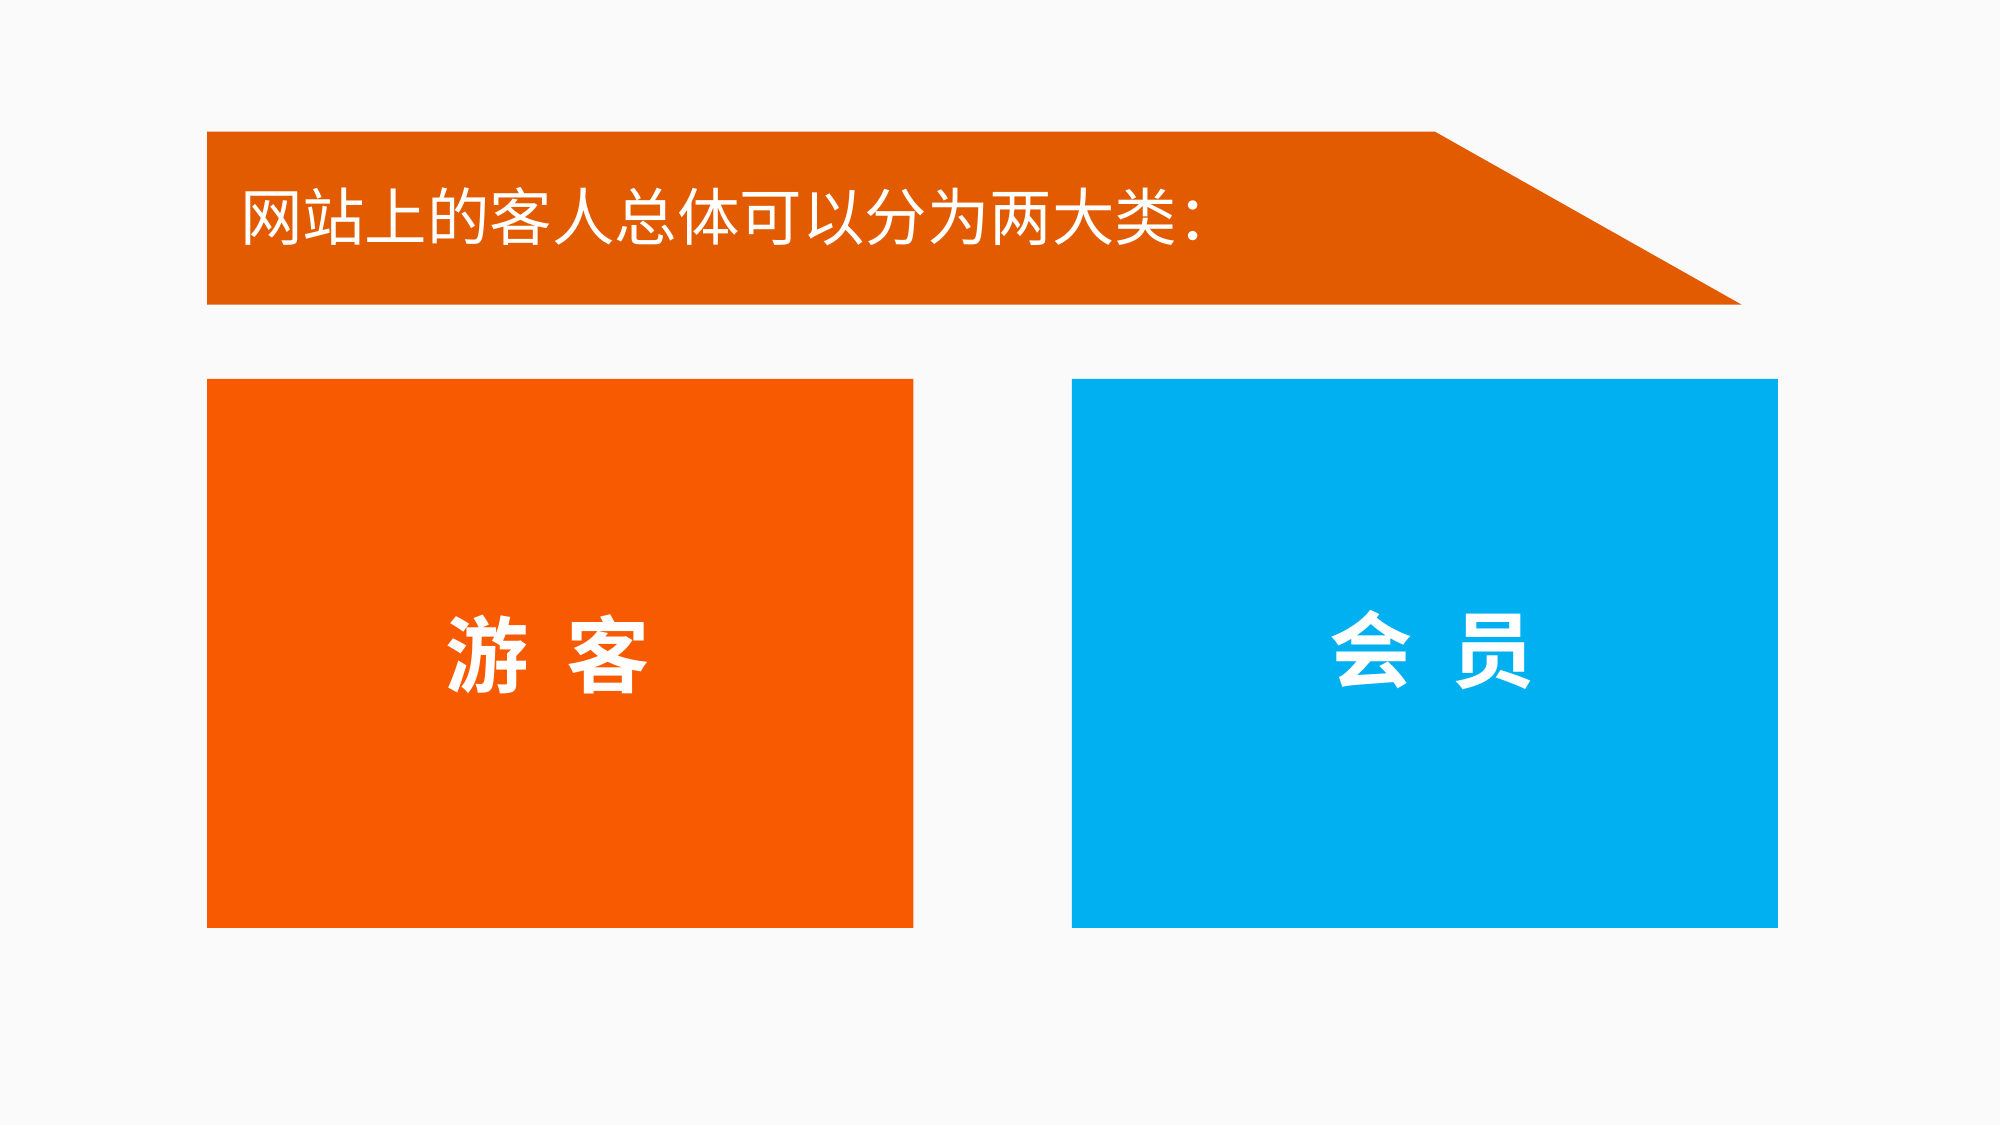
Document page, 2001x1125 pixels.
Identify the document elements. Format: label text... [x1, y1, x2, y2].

text_box 会 员 [1315, 590, 1550, 706]
text_box 游 客 [430, 595, 666, 710]
text_box 网站上的客人总体可以分为两大类： [225, 170, 1255, 261]
text_box [206, 130, 1743, 306]
text_box [1071, 378, 1779, 929]
text_box [206, 378, 914, 929]
